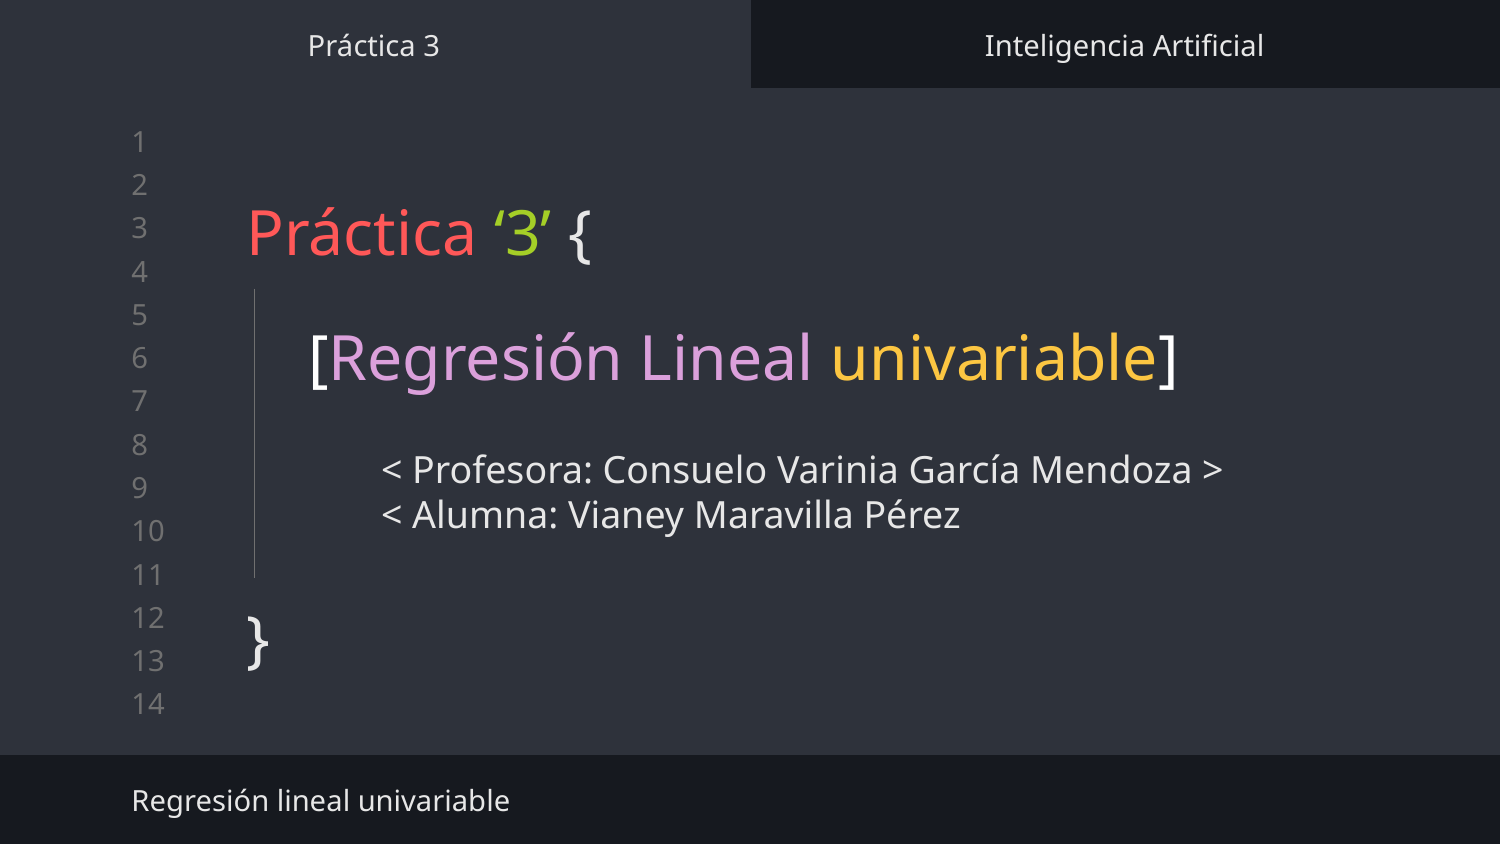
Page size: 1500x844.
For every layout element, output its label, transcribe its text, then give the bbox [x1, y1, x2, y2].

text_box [231, 288, 316, 690]
subtitle < Profesora: Consuelo Varinia García Mendoza > < Alumna: Vianey Maravilla Pérez [365, 453, 1448, 530]
title Práctica ‘3’ { [231, 187, 1182, 273]
subtitle Regresión lineal univariable [116, 770, 915, 829]
subtitle Inteligencia Artificial [750, 15, 1500, 74]
subtitle Práctica 3 [0, 15, 749, 74]
subtitle [Regresión Lineal univariable] [321, 317, 1500, 394]
